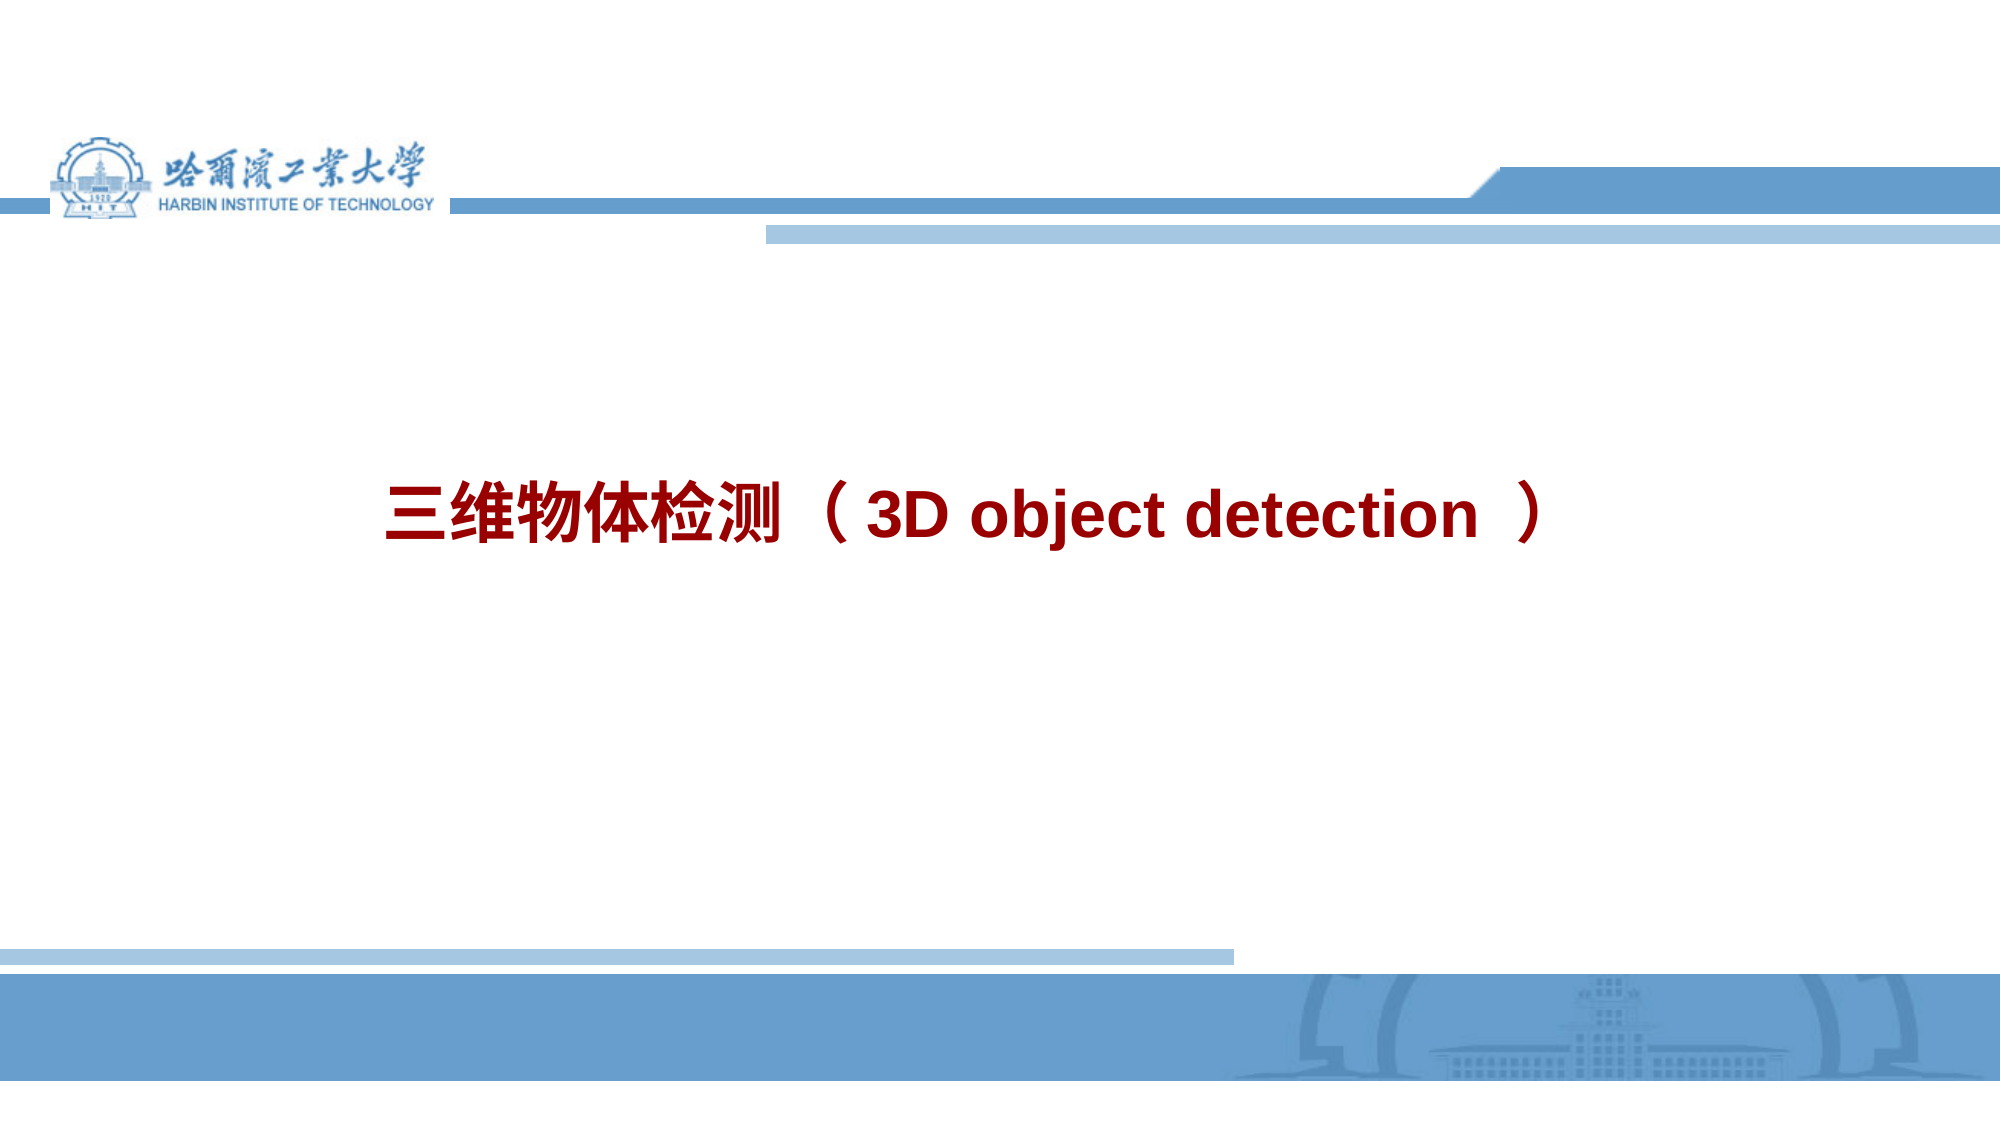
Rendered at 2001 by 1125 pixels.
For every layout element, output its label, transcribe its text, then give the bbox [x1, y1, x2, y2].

title 三维物体检测（3D object detection ） [241, 436, 1723, 561]
picture [0, 974, 2000, 1081]
picture [0, 949, 1234, 965]
picture [450, 167, 2000, 214]
picture [766, 225, 2000, 244]
picture [0, 137, 434, 219]
